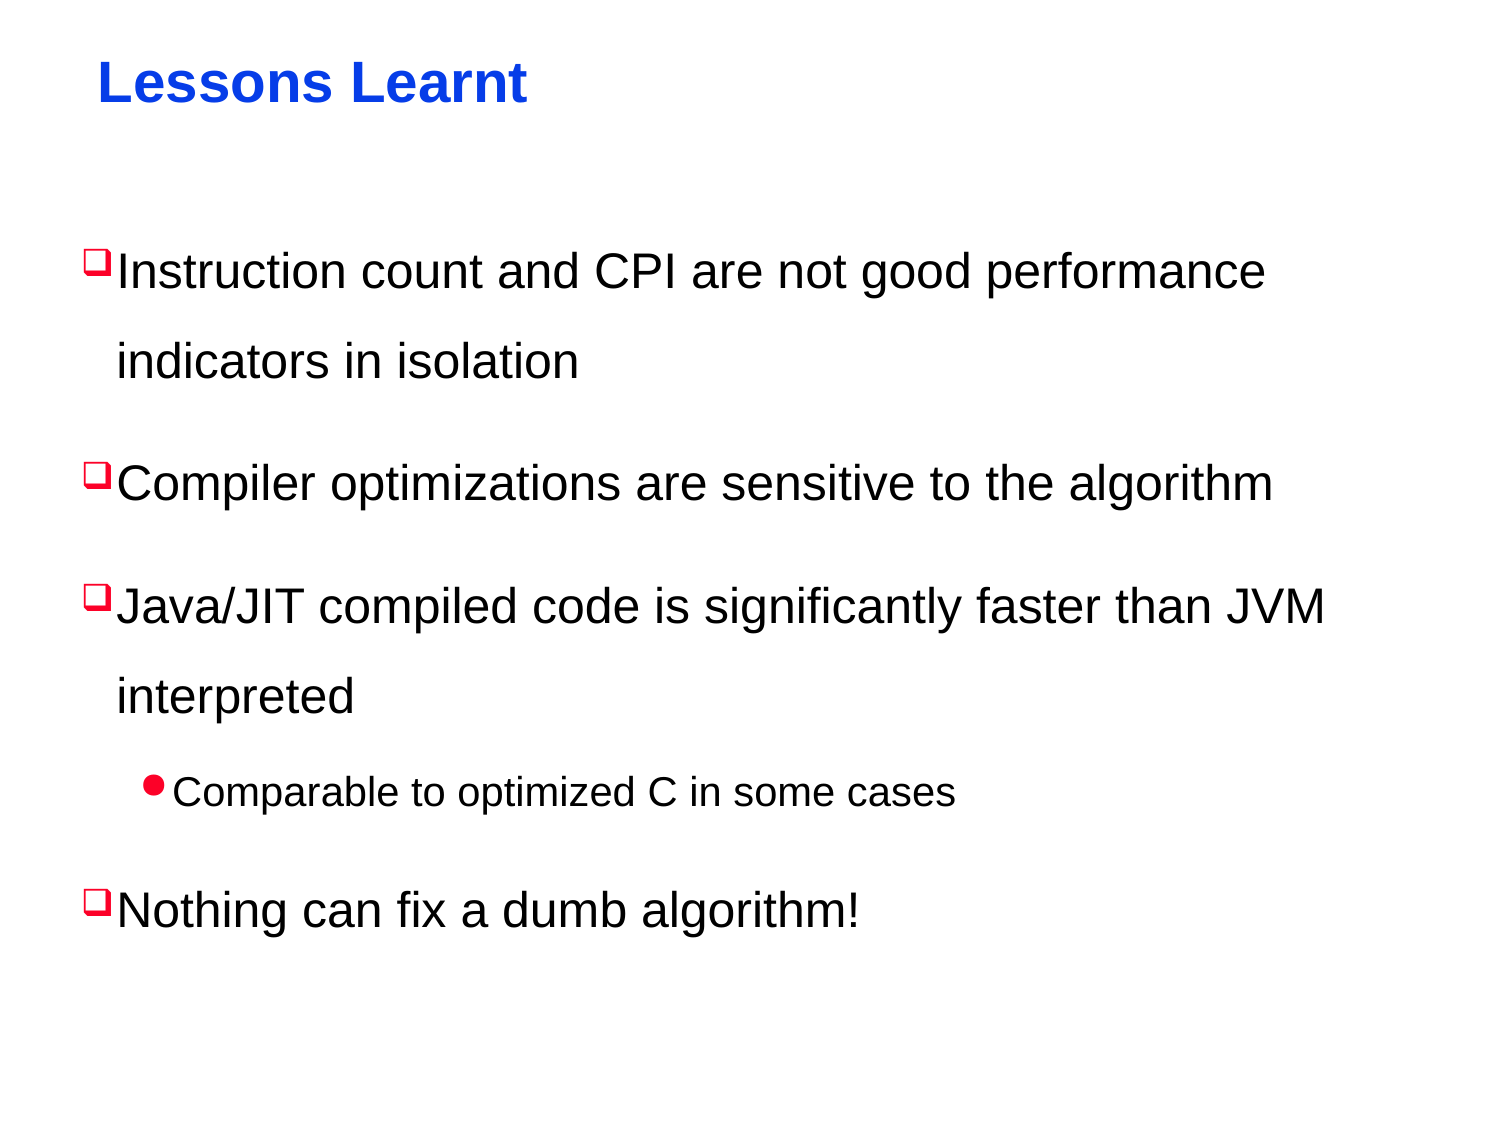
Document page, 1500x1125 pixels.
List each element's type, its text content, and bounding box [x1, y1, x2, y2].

title Lessons Learnt [86, 49, 1426, 121]
list Instruction count and CPI are not good performance indicators in isolation Compiler optimizations are sensitive to the algorithm Java/JIT compiled code is significantly faster than JVM interpreted Comparable to optimized C in some cases Nothing can fix a dumb algorithm! [69, 203, 1409, 961]
